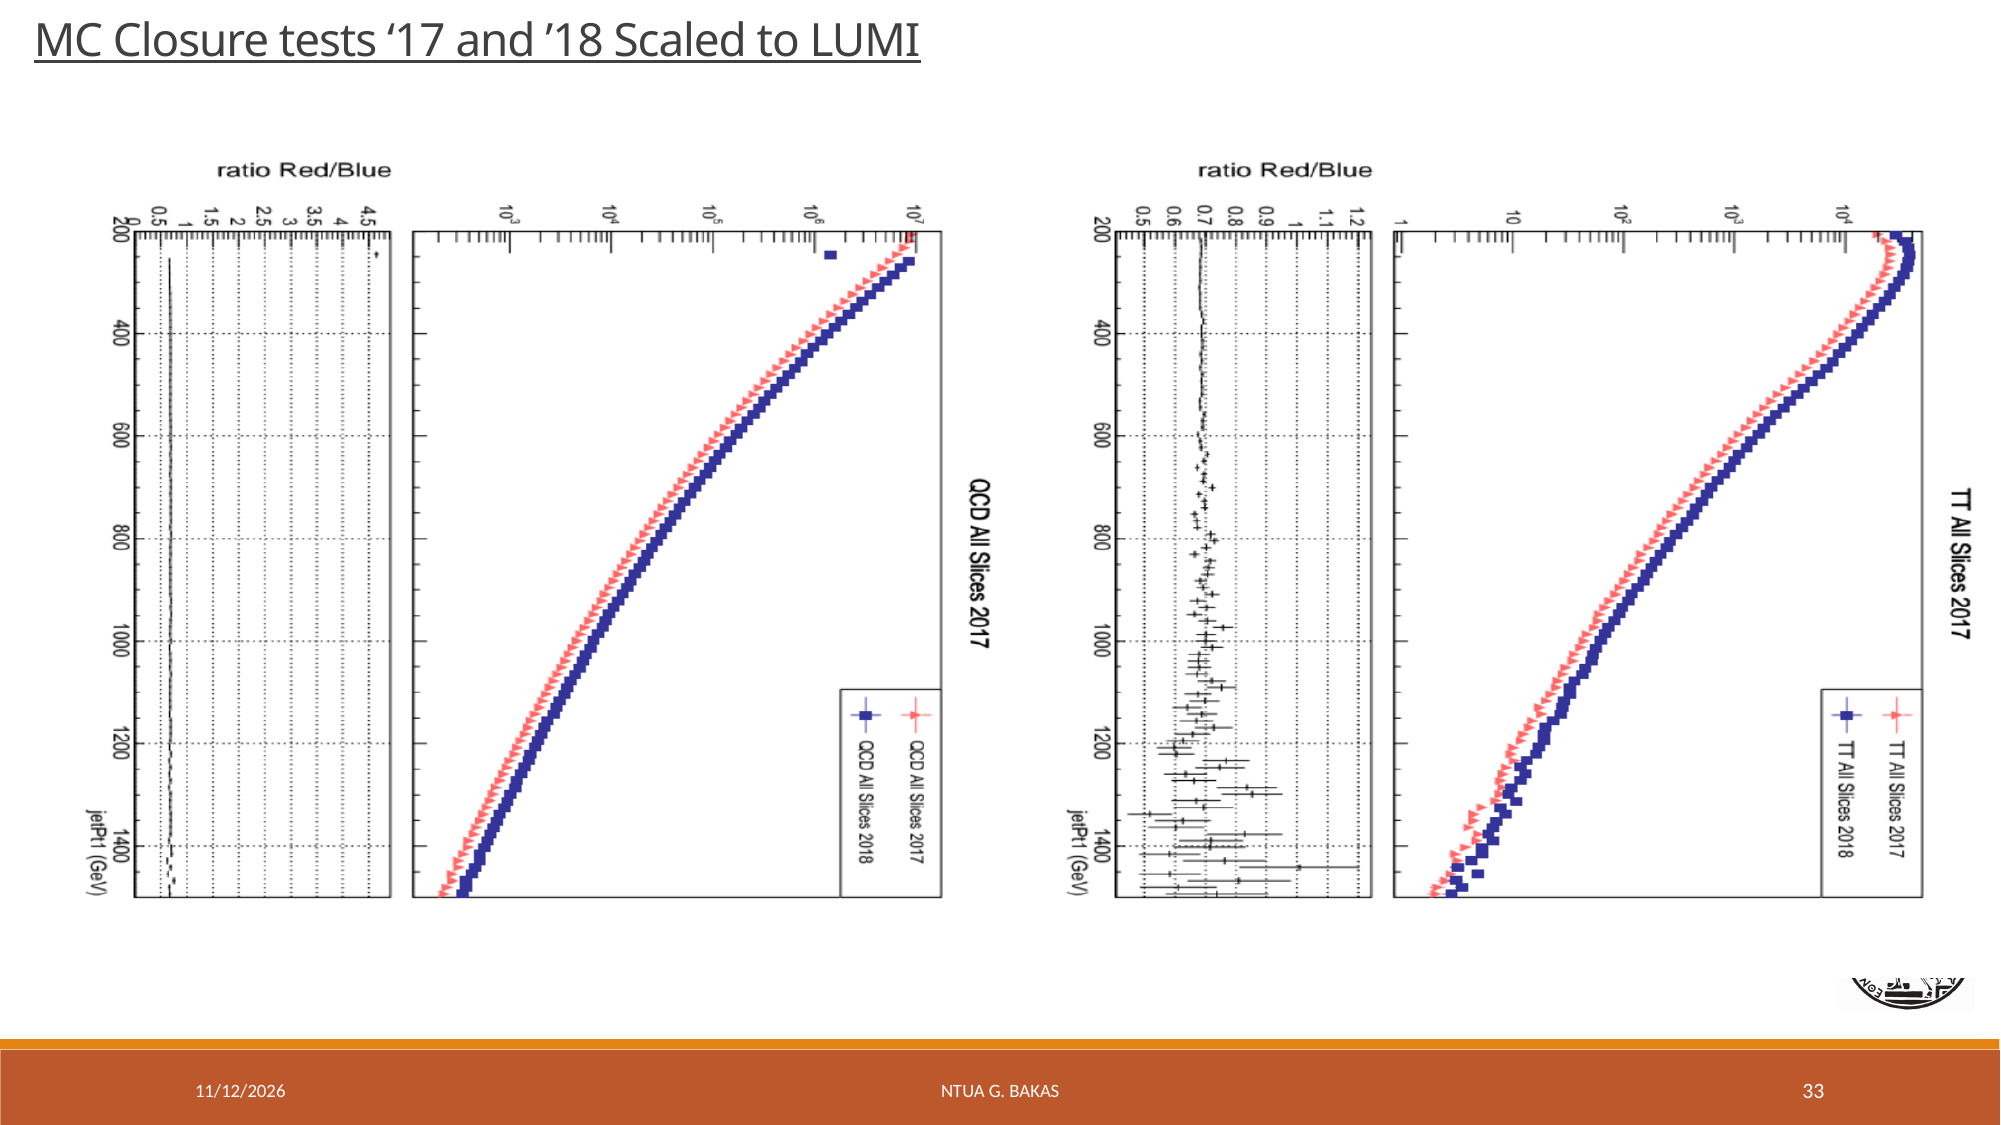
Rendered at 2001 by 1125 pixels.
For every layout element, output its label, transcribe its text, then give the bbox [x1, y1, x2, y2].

footer NTUA G. Bakas [604, 1059, 1396, 1120]
text_box MC Closure tests ‘17 and ’18 Scaled to LUMI [18, 0, 1102, 73]
slide_number 33 [1624, 1061, 1840, 1120]
picture [94, 71, 926, 1054]
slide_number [180, 1061, 586, 1120]
picture [1074, 71, 1975, 1054]
